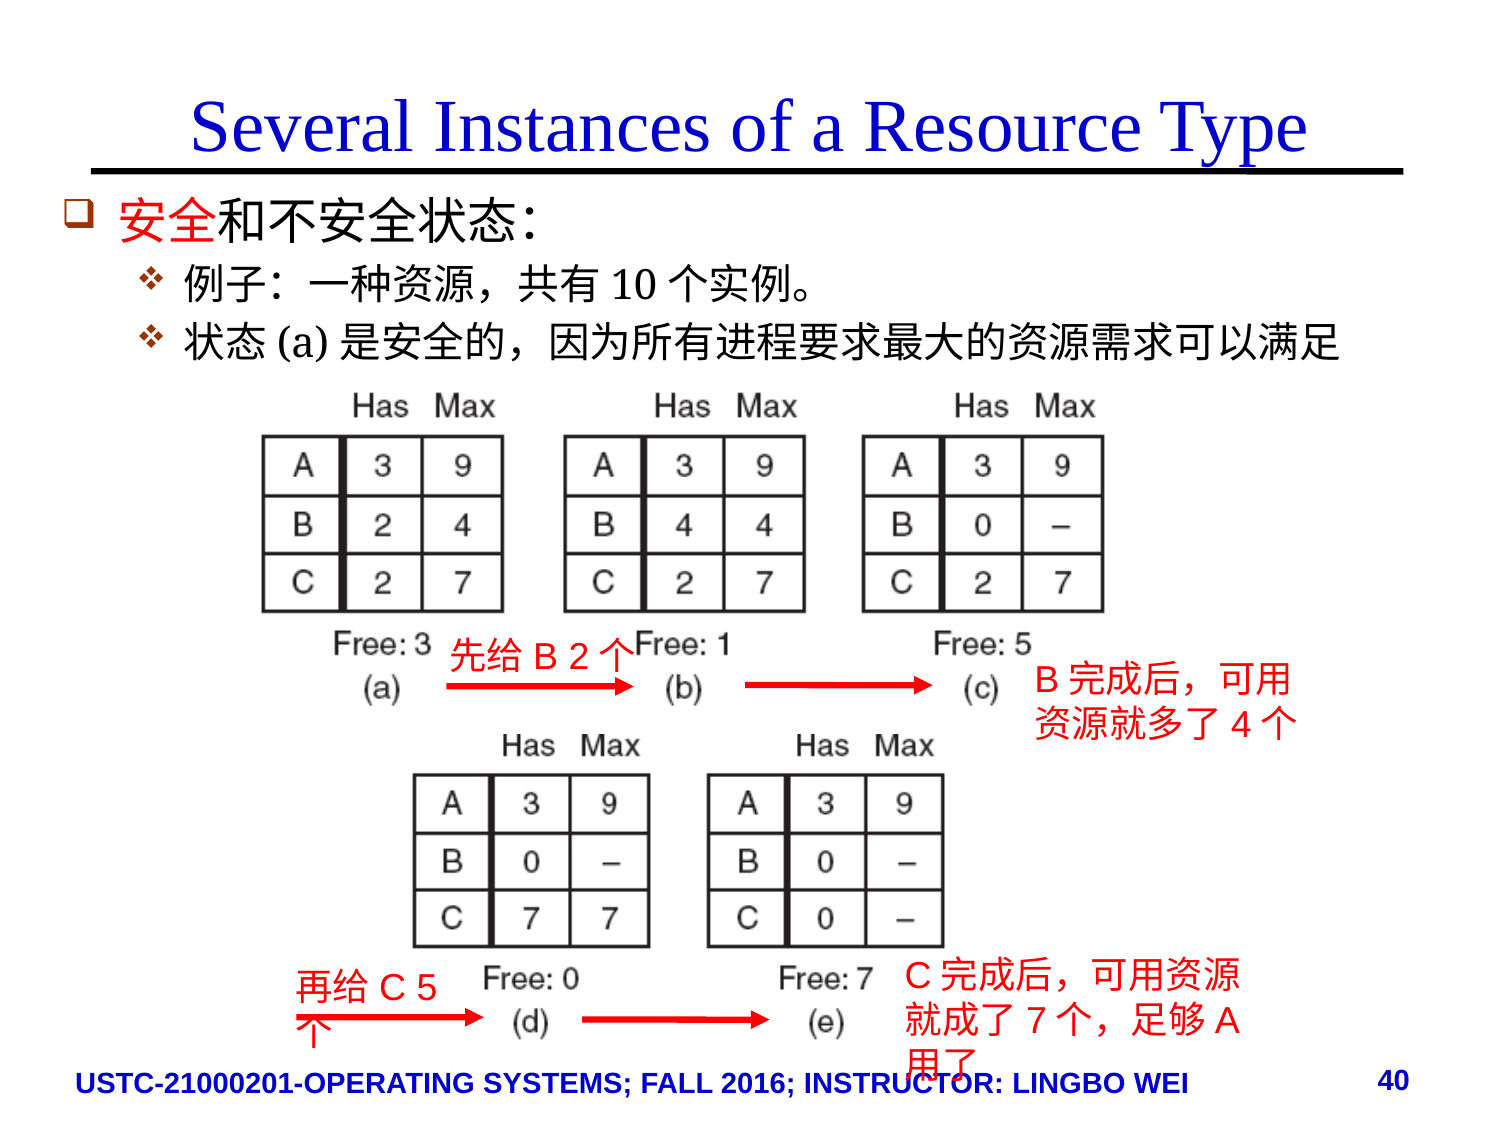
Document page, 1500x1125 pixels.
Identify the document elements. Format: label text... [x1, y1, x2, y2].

title Several Instances of a Resource Type [74, 27, 1426, 181]
footer USTC-21000201-OPERATING SYSTEMS; FALL 2016; INSTRUCTOR: LINGBO WEI [59, 1056, 1243, 1125]
text_box C完成后，可用资源就成了7个，足够A用了 [889, 944, 1293, 1094]
picture [248, 353, 1136, 1067]
text_box 再给C 5个 [280, 955, 372, 1061]
list 安全和不安全状态： 例子：一种资源，共有10个实例。 状态(a)是安全的，因为所有进程要求最大的资源需求可以满足 [46, 181, 1472, 944]
slide_number 40 [1273, 1053, 1426, 1125]
text_box B完成后，可用资源就多了4个 [1019, 647, 1331, 753]
